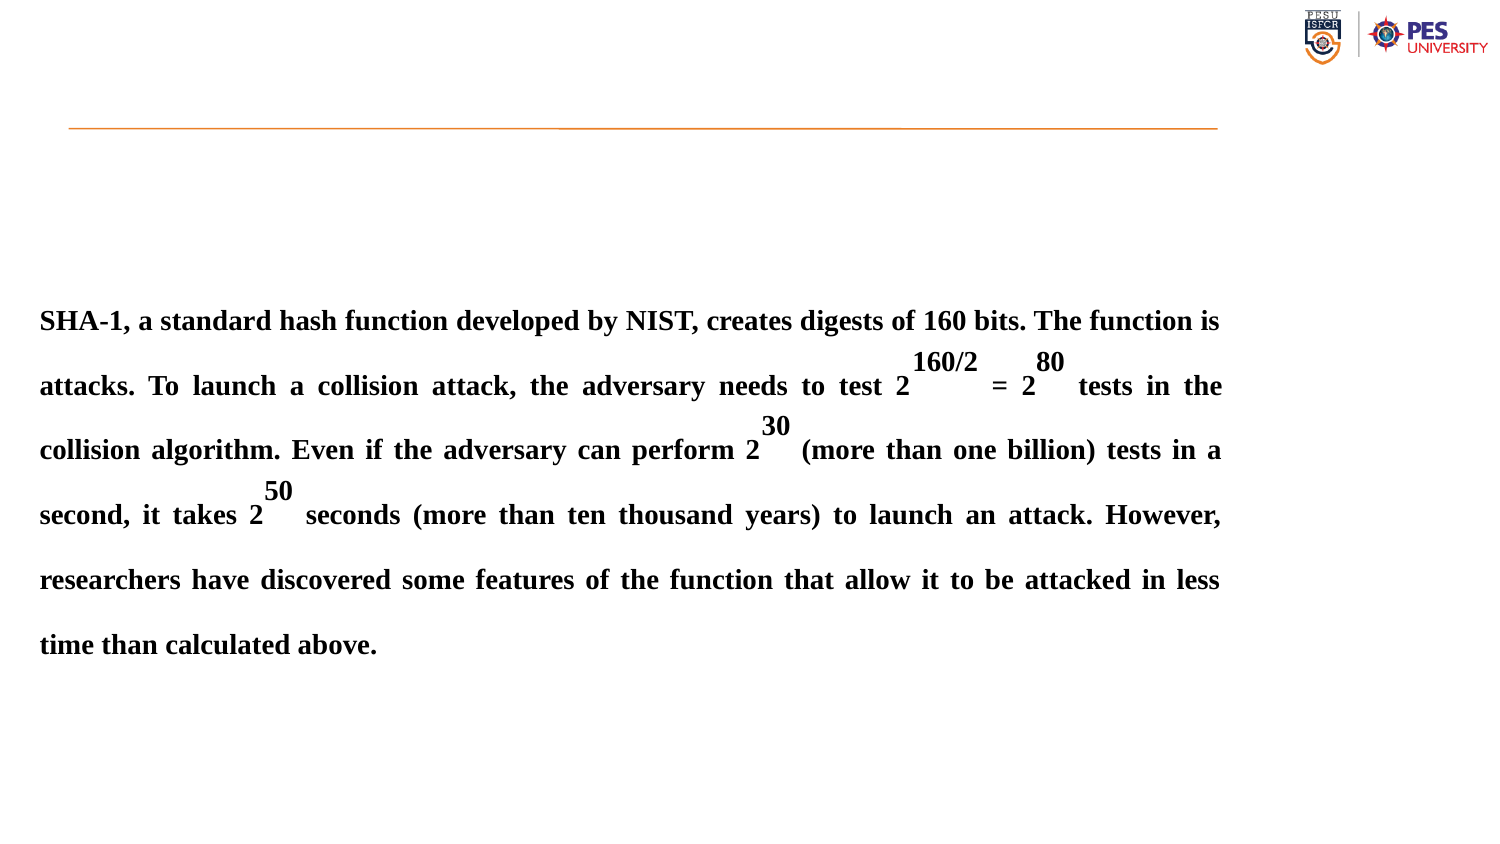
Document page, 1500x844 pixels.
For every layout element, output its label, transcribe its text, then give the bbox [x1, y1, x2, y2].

picture [1301, 7, 1344, 67]
text_box SHA-1, a standard hash function developed by NIST, creates digests of 160 bits. The function is attacks. To launch a collision attack, the adversary needs to test 2160/2 = 280 tests in the collision algorithm. Even if the adversary can perform 230 (more than one billion) tests in a second, it takes 250 seconds (more than ten thousand years) to launch an attack. However, researchers have discovered some features of the function that allow it to be attacked in less time than calculated above. [24, 263, 1238, 668]
picture [1367, 15, 1488, 53]
